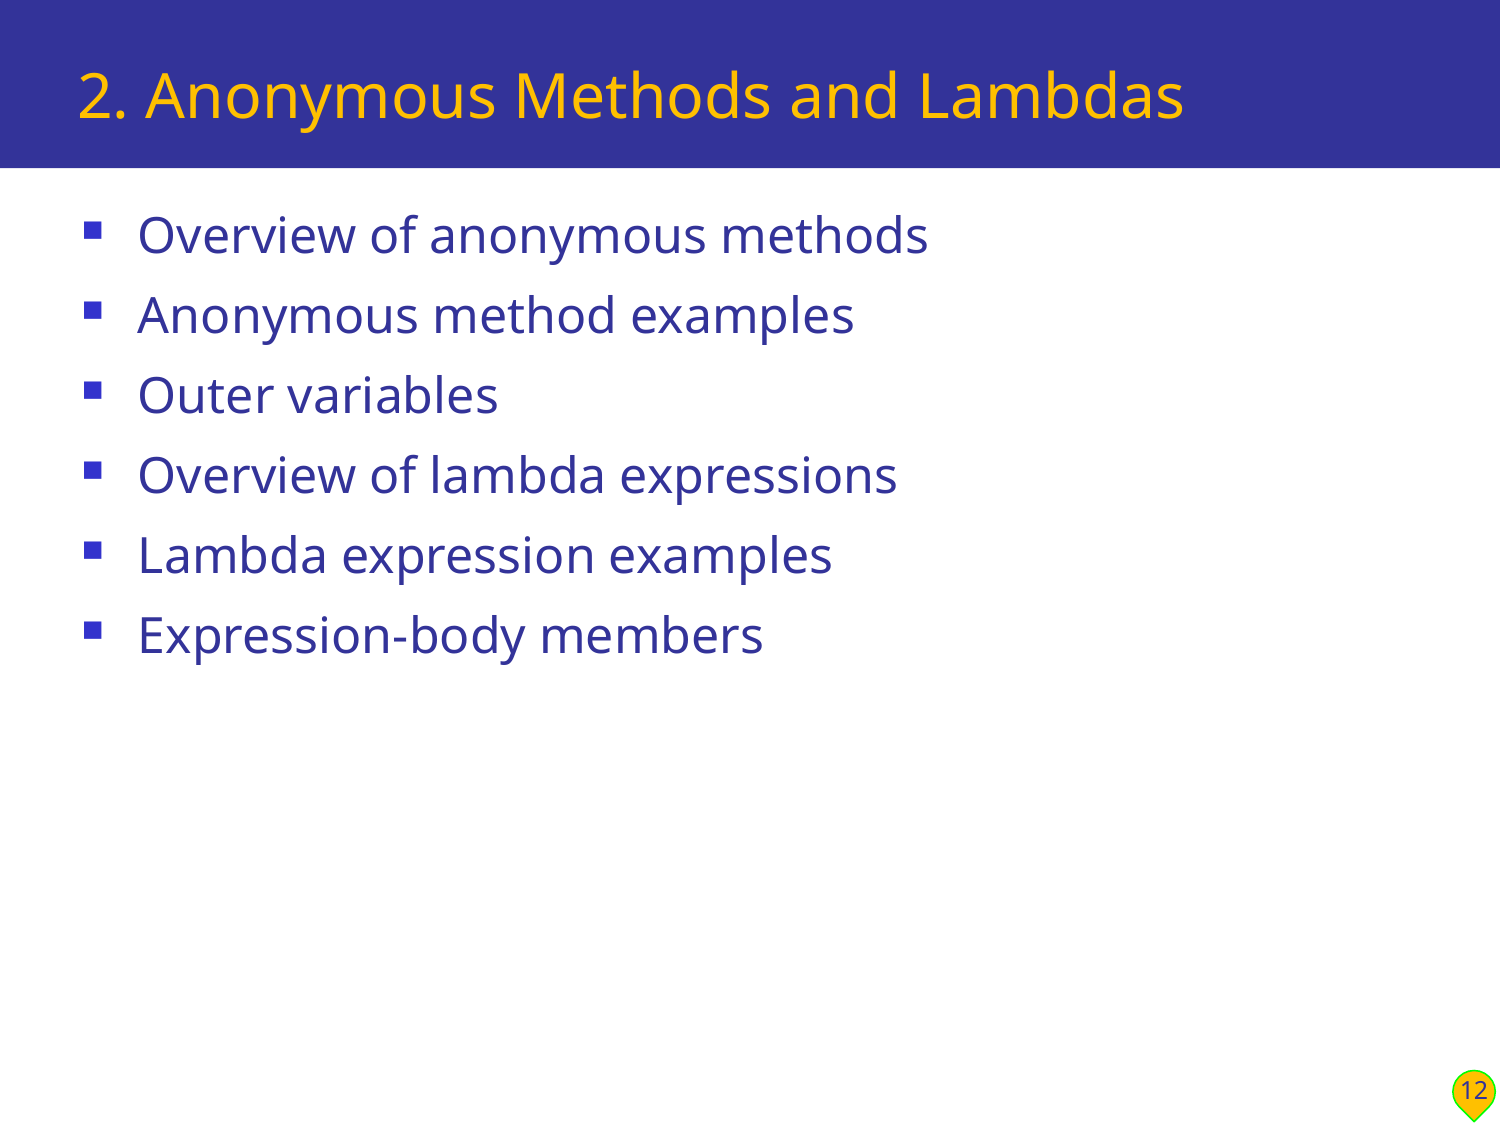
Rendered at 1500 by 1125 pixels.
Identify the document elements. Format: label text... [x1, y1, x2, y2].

list Overview of anonymous methods Anonymous method examples Outer variables Overview of lambda expressions Lambda expression examples Expression-body members [66, 196, 1460, 1007]
footer 12 [1431, 1040, 1500, 1117]
title 2. Anonymous Methods and Lambdas [61, 24, 1465, 139]
